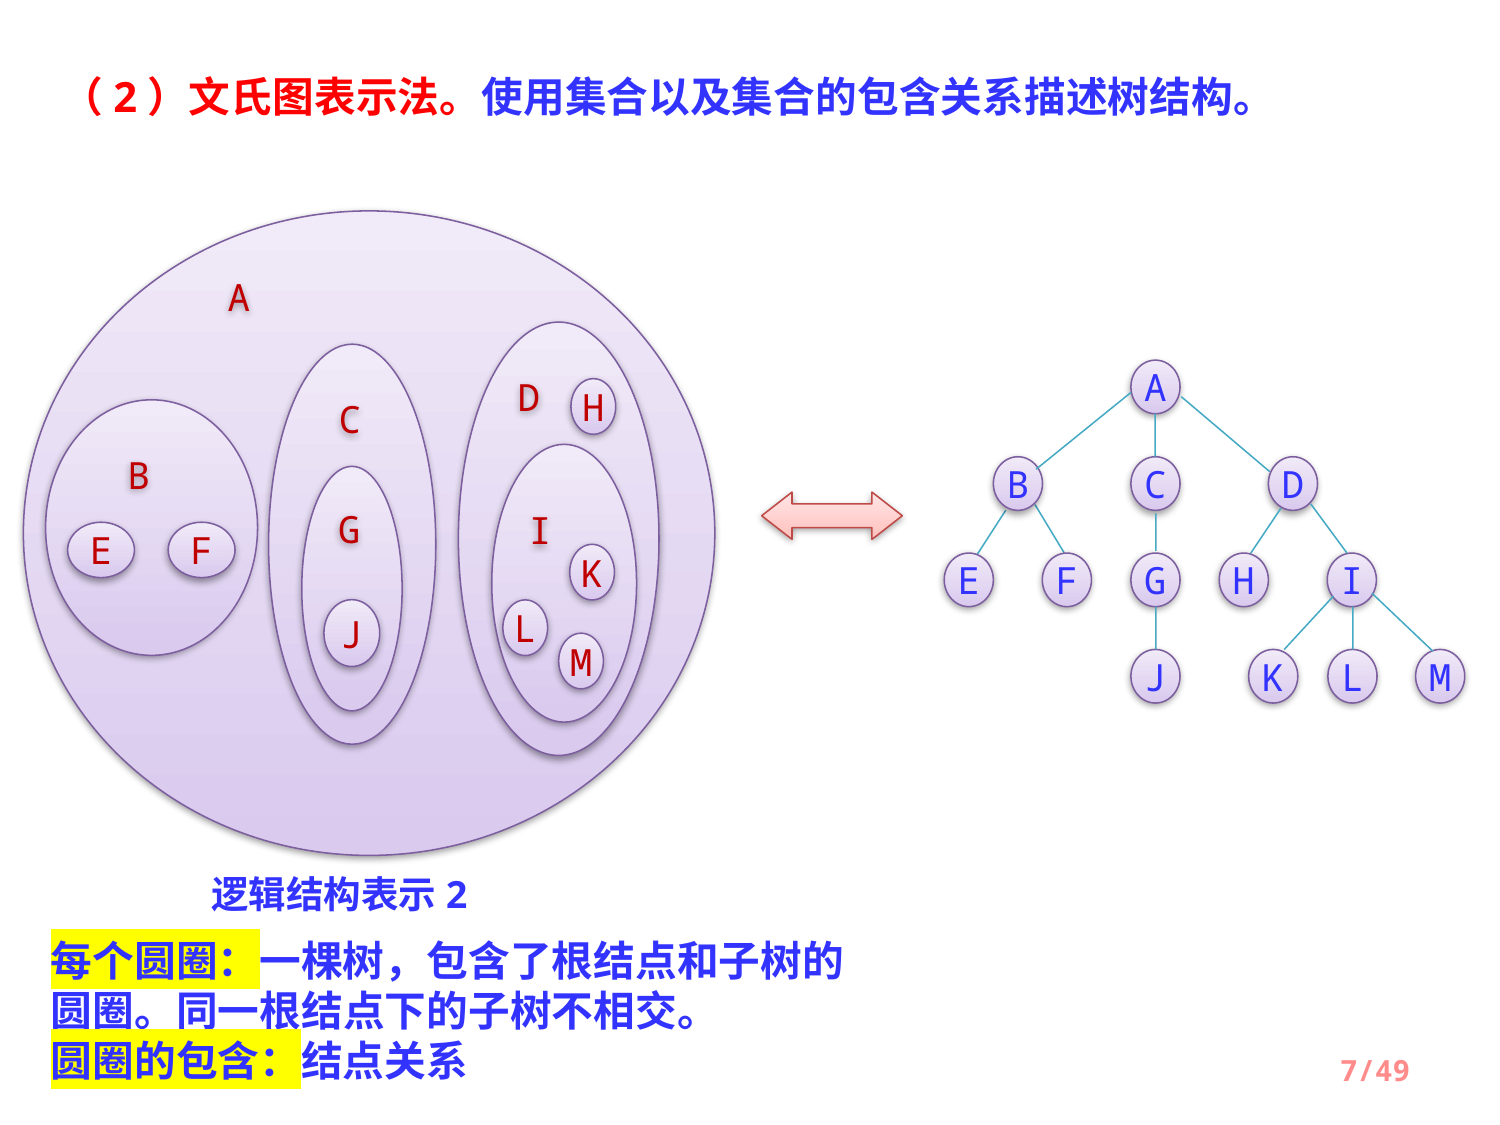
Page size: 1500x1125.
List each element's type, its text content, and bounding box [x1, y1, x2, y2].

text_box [23, 210, 716, 856]
text_box [760, 491, 904, 541]
text_box 逻辑结构表示2 [196, 864, 495, 924]
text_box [944, 359, 1466, 704]
text_box （2）文氏图表示法。使用集合以及集合的包含关系描述树结构。 [46, 58, 1360, 129]
text_box 每个圆圈：一棵树，包含了根结点和子树的圆圈。同一根结点下的子树不相交。 圆圈的包含：结点关系 [36, 927, 881, 1093]
slide_number 7/49 [1074, 1042, 1425, 1103]
